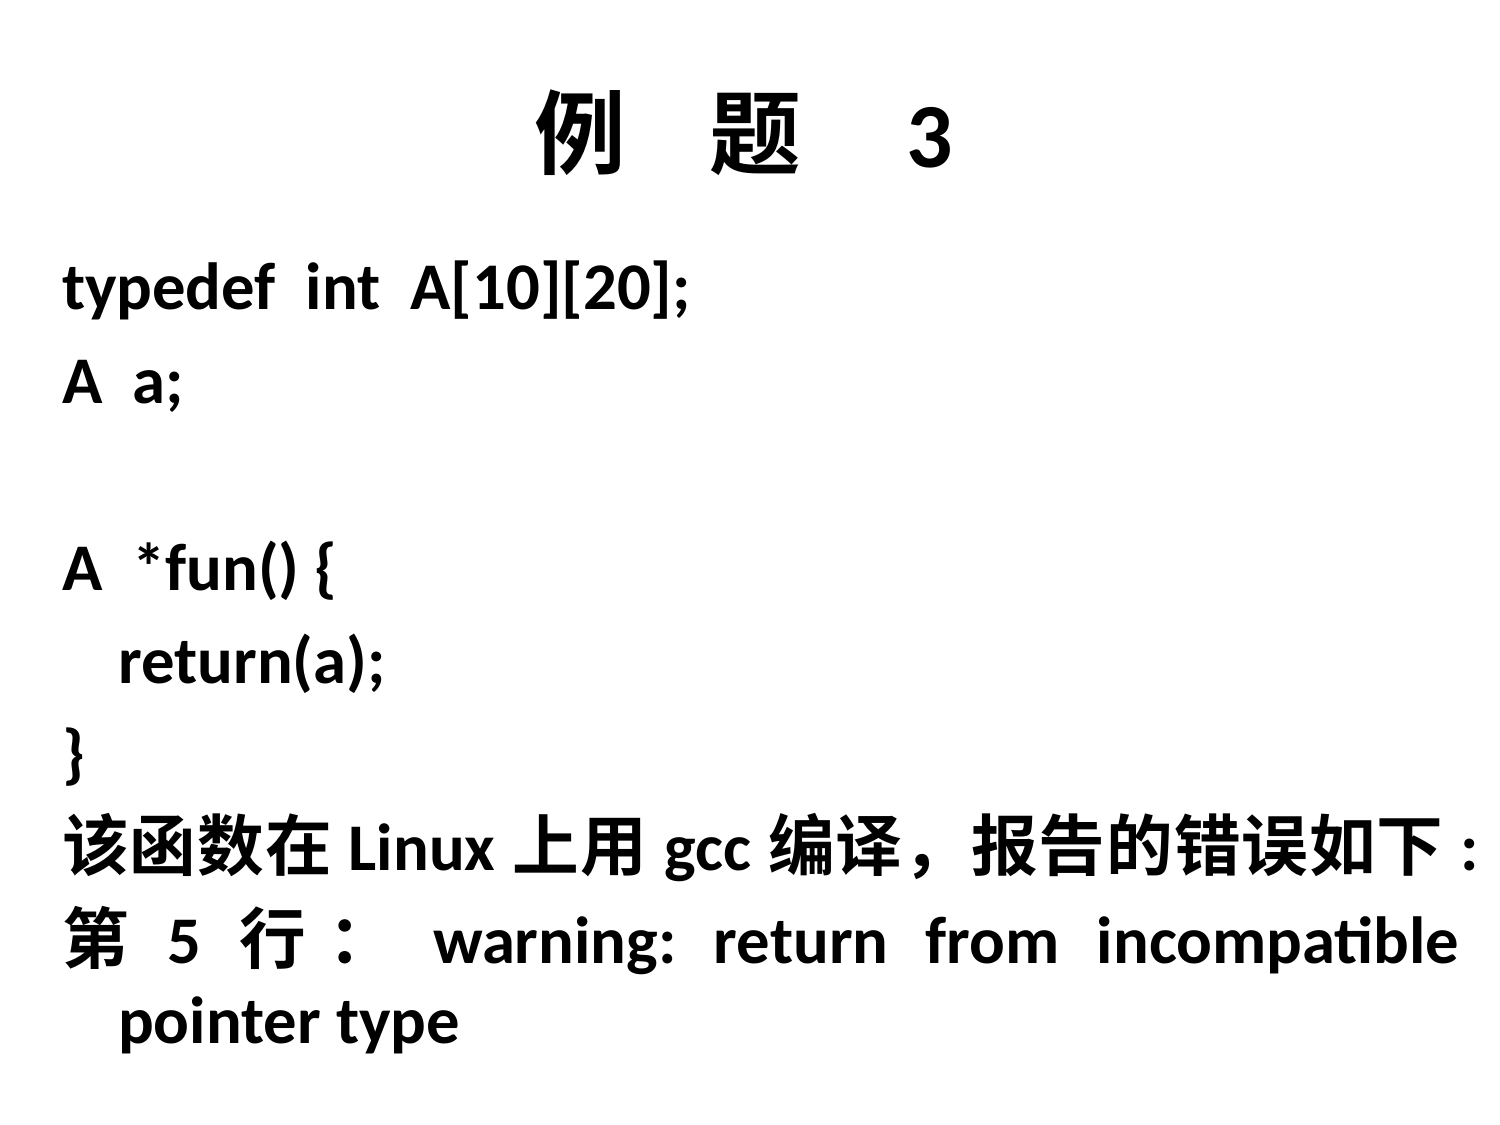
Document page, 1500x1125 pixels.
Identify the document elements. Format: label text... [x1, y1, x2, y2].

title 例 题 3 [37, 37, 1450, 225]
list typedef int A[10][20]; A a; A *fun() { return(a); } 该函数在Linux上用gcc编译，报告的错误如下: 第5行：warning: return from incompatible pointer type [47, 235, 1476, 1122]
